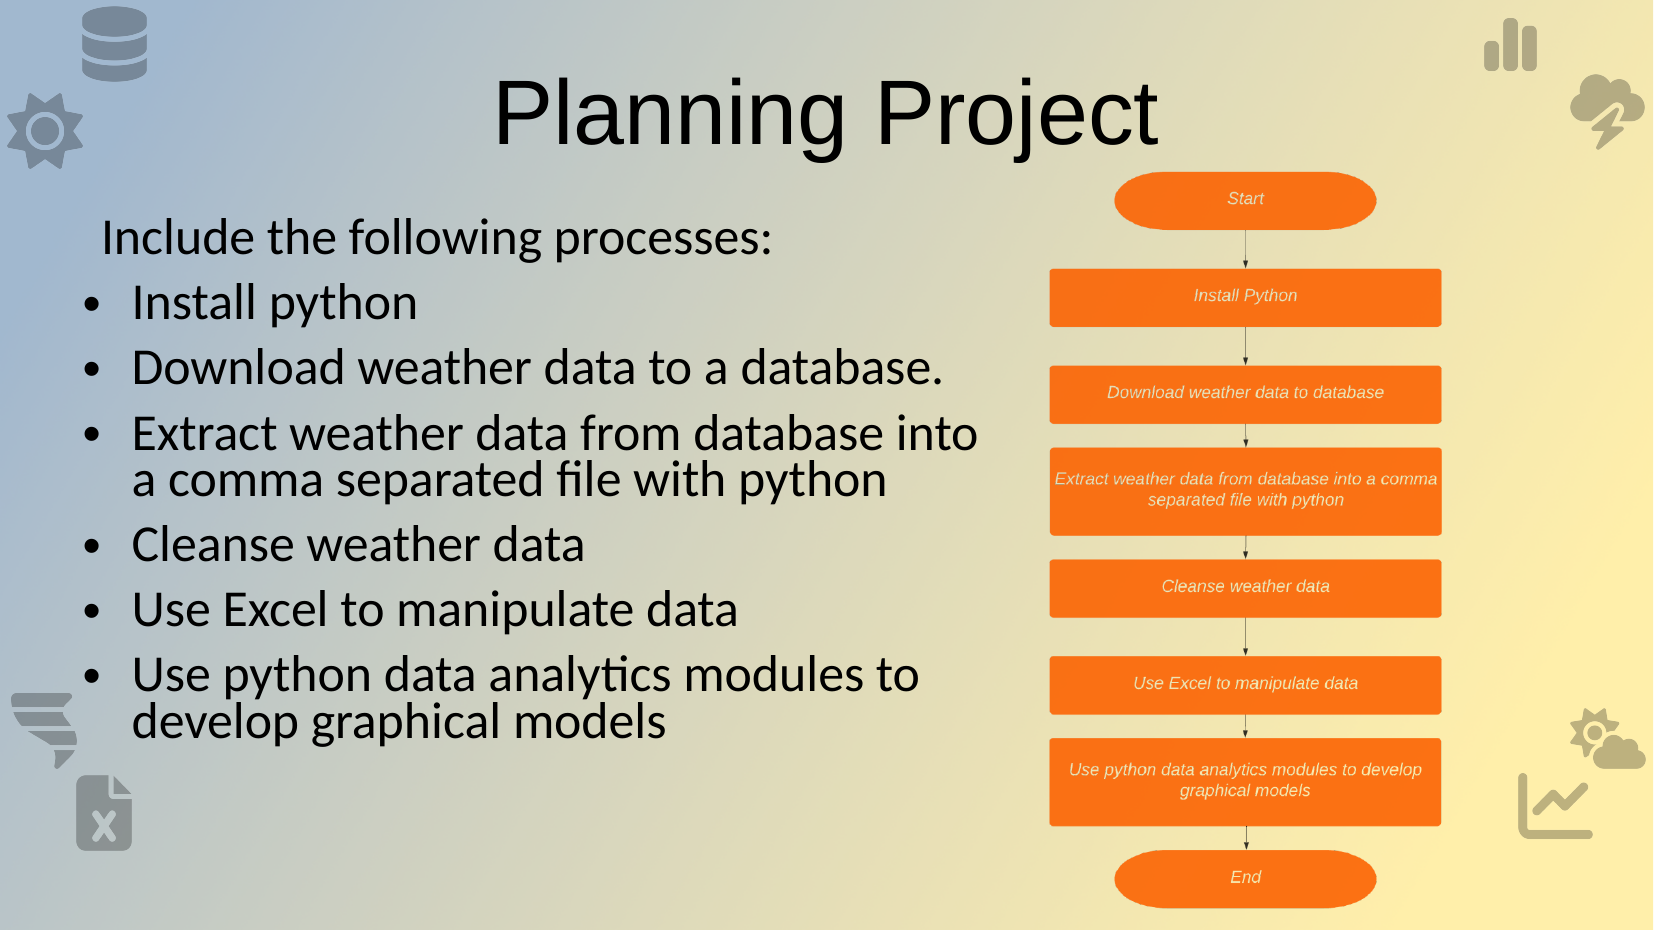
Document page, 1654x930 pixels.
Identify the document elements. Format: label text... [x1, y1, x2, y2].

list Include the following processes: Install python Download weather data to a database. Extract weather data from database into a comma separated file with python Cleanse weather data Use Excel to manipulate data Use python data analytics modules to develop graphical models [82, 217, 982, 757]
title Planning Project [82, 37, 1571, 193]
picture [0, 0, 1654, 930]
